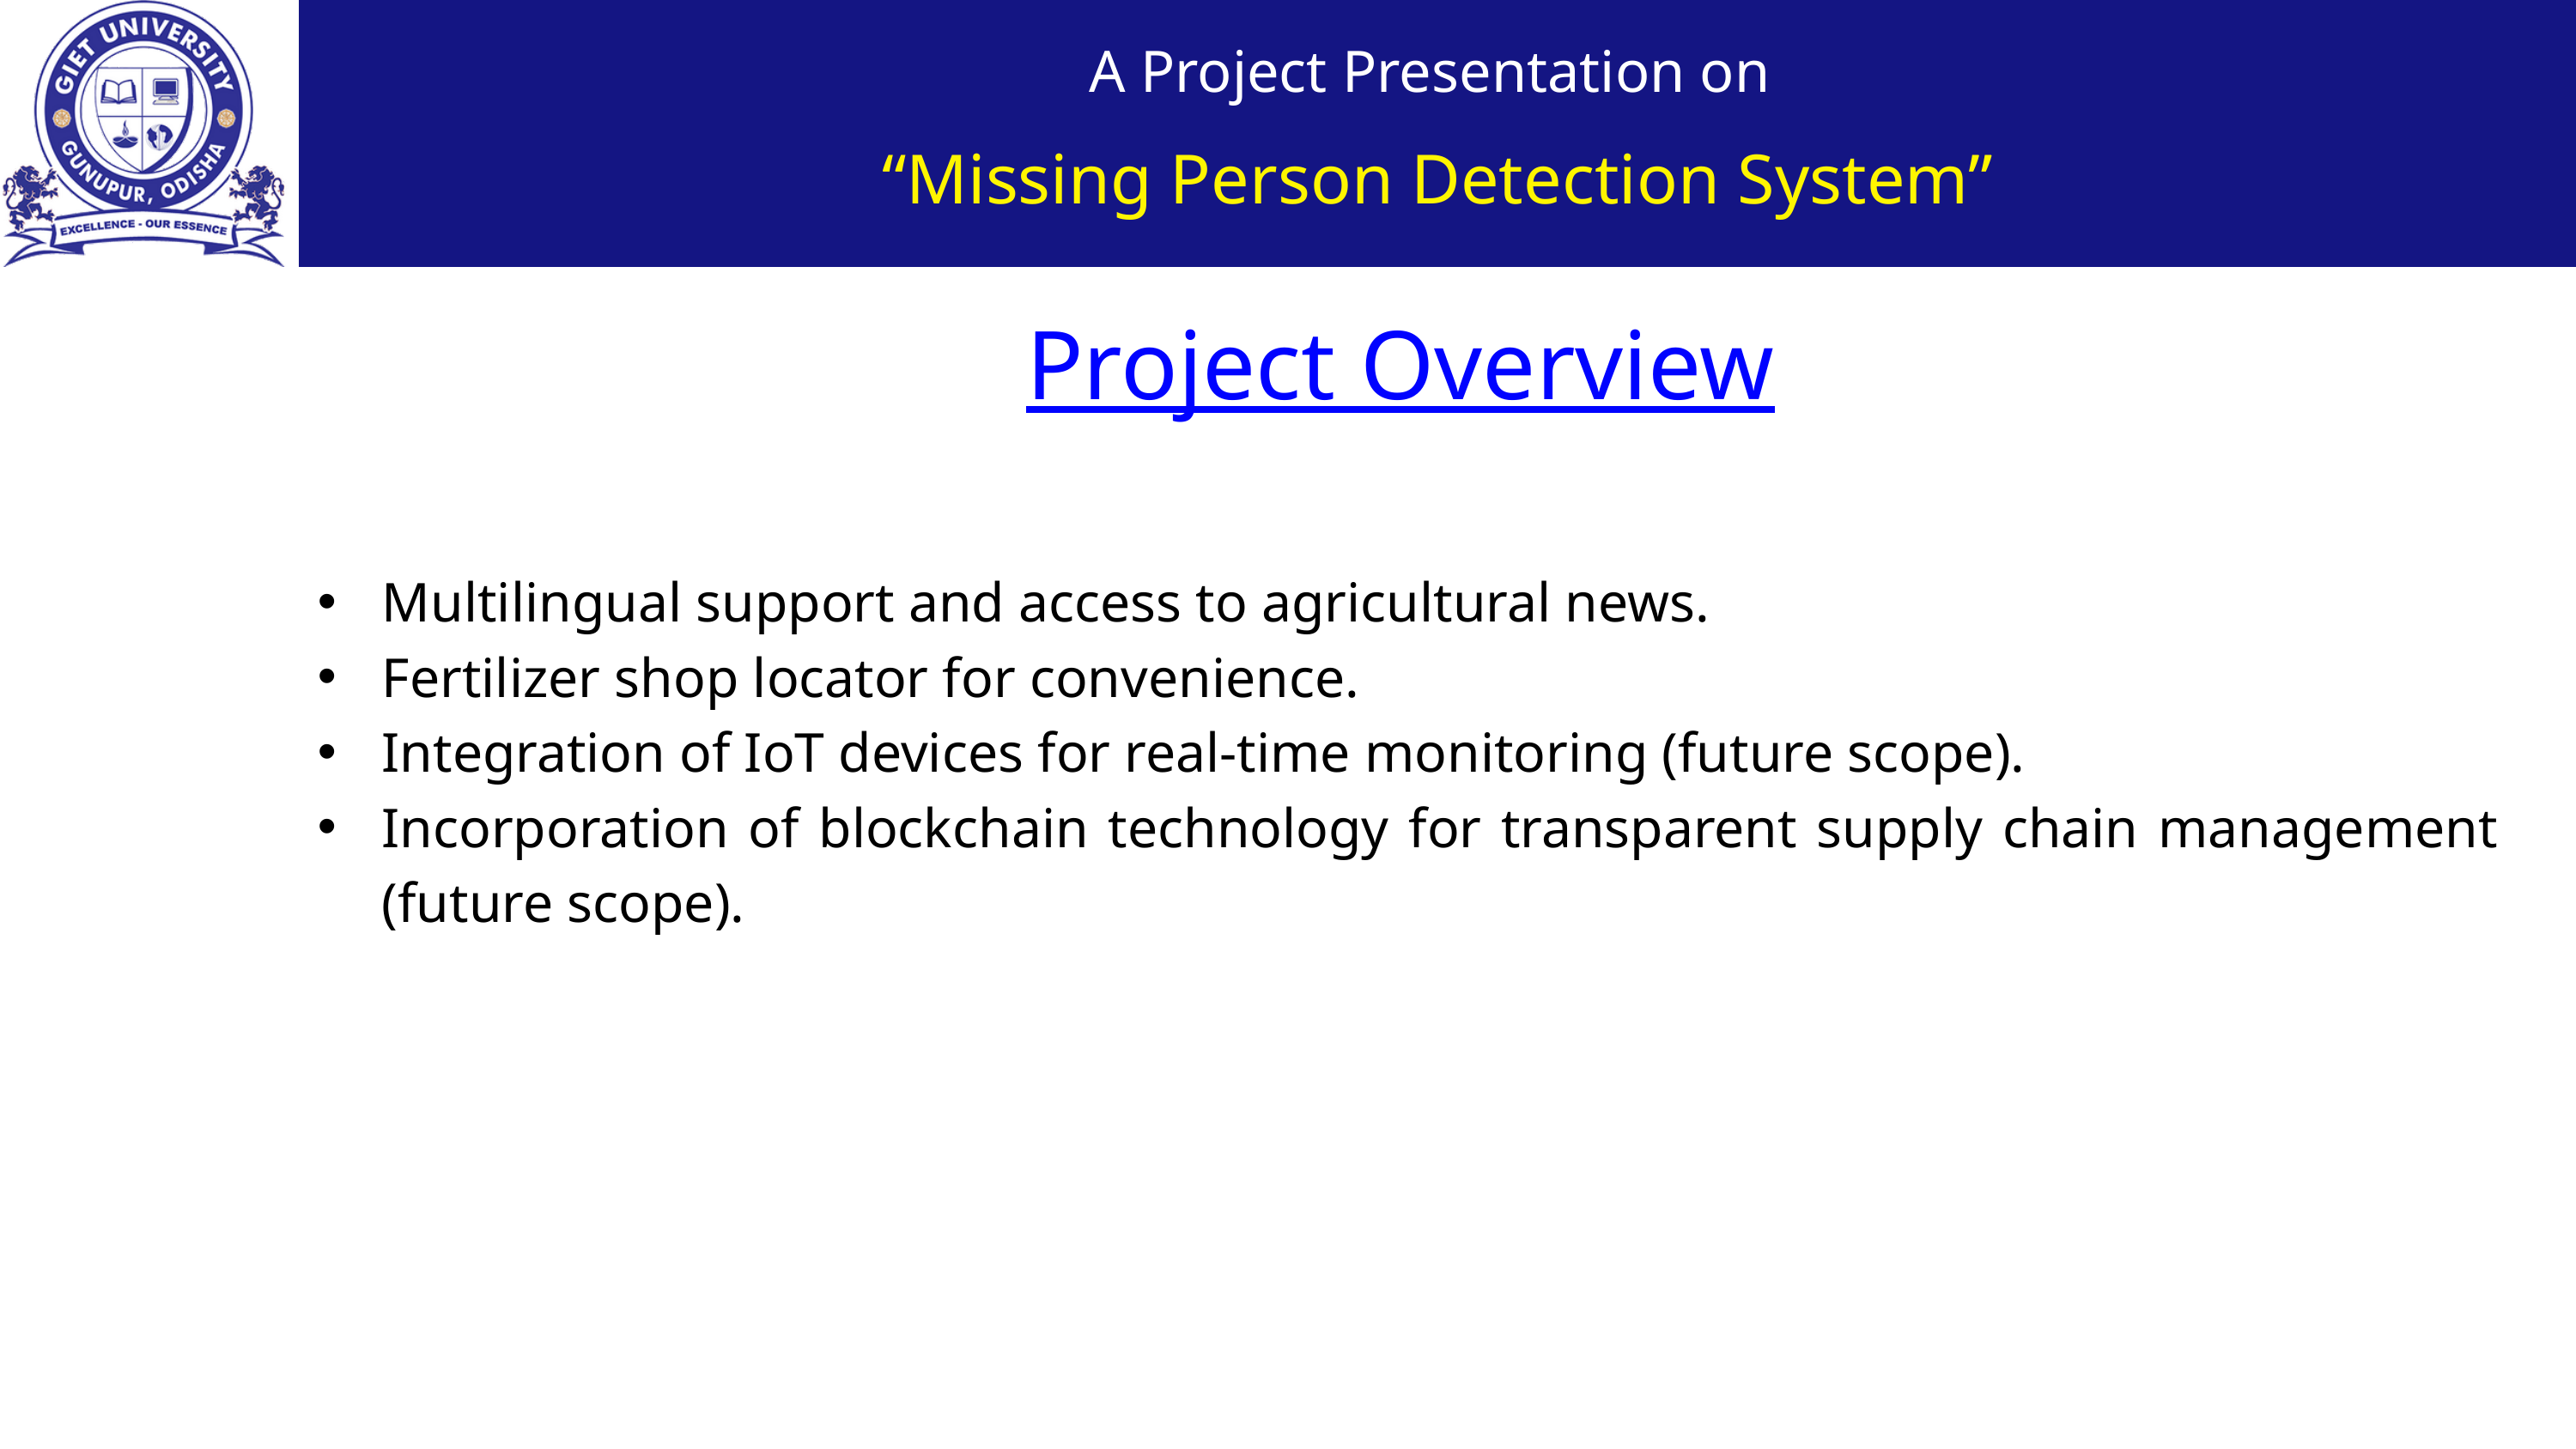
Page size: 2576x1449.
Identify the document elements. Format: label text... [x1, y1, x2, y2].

text_box [0, 0, 295, 267]
text_box Project Overview [942, 285, 1859, 419]
text_box Multilingual support and access to agricultural news. Fertilizer shop locator for convenience. Integration of IoT devices for real-time monitoring (future scope). Incorporation of blockchain technology for transparent supply chain management (future scope). [196, 557, 2501, 1009]
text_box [298, 0, 2576, 267]
